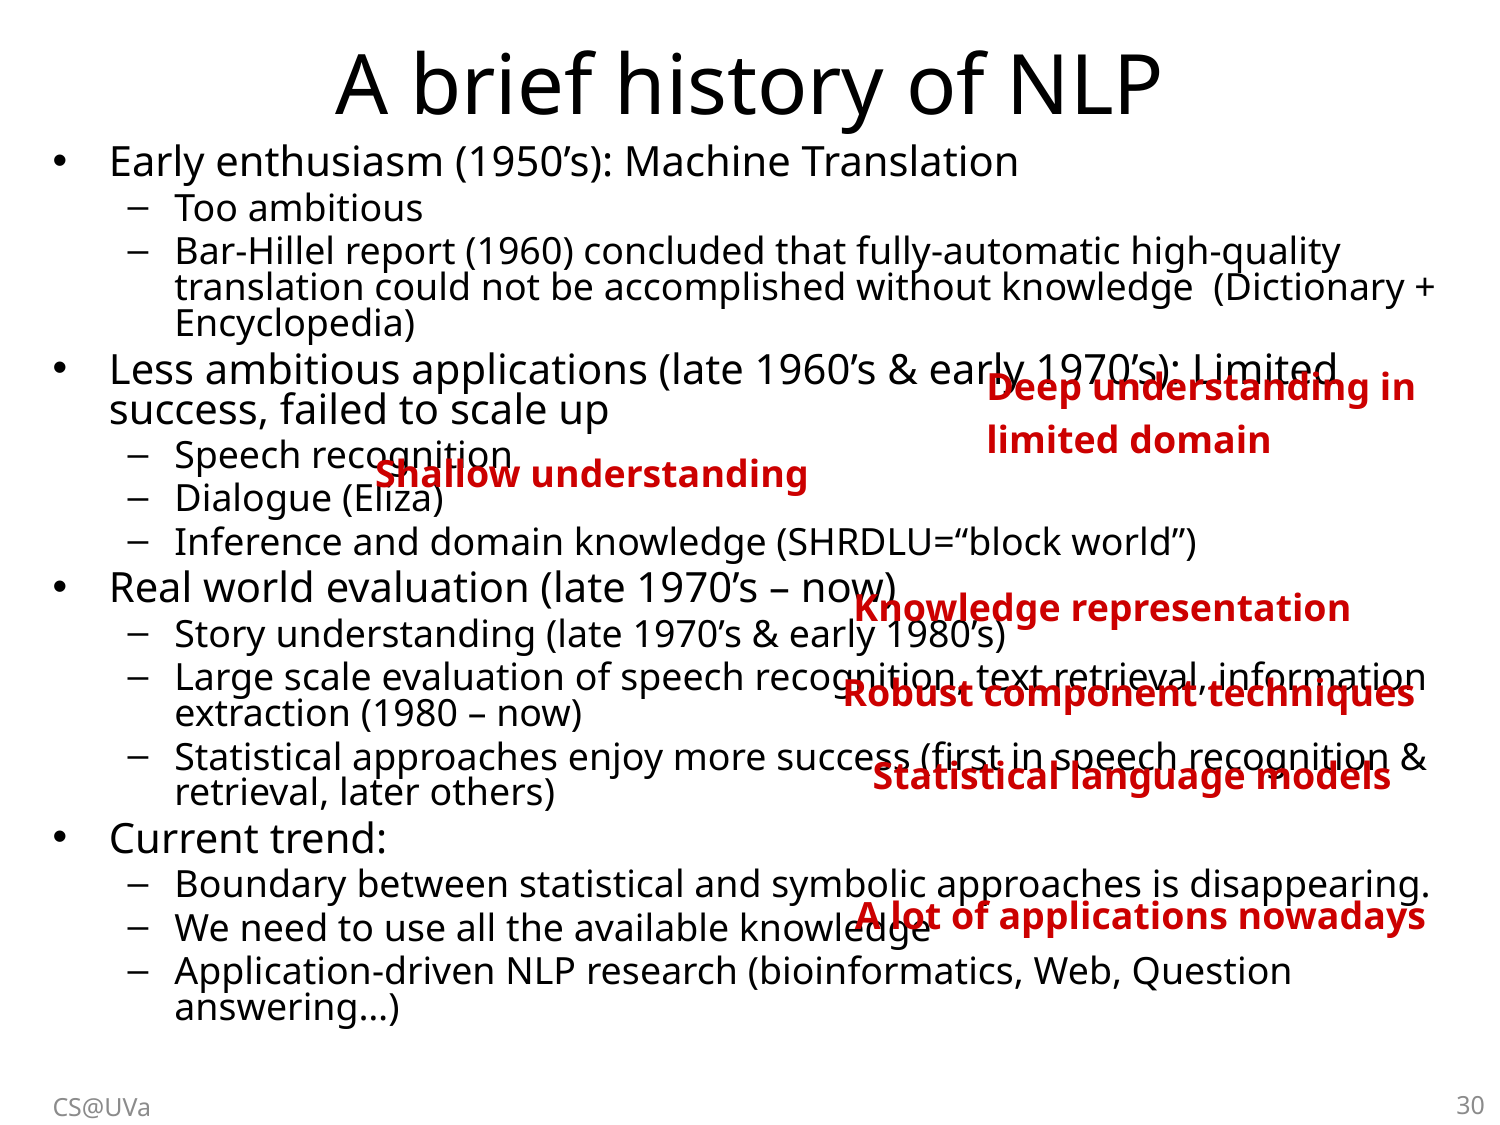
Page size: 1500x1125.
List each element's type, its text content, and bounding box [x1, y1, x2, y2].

text_box Shallow understanding [360, 451, 824, 503]
slide_number CS@UVa [37, 1087, 388, 1125]
title A brief history of NLP [0, 0, 1500, 163]
list Early enthusiasm (1950’s): Machine Translation Too ambitious Bar-Hillel report (1960) concluded that fully-automatic high-quality translation could not be accomplished without knowledge (Dictionary + Encyclopedia) Less ambitious applications (late 1960’s & early 1970’s): Limited success, failed to scale up Speech recognition Dialogue (Eliza) Inference and domain knowledge (SHRDLU=“block world”) Real world evaluation (late 1970’s – now) Story understanding (late 1970’s & early 1980’s) Large scale evaluation of speech recognition, text retrieval, information extraction (1980 – now) Statistical approaches enjoy more success (first in speech recognition & retrieval, later others) Current trend: Boundary between statistical and symbolic approaches is disappearing. We need to use all the available knowledge Application-driven NLP research (bioinformatics, Web, Question answering…) [37, 137, 1463, 1075]
slide_number 30 [1149, 1087, 1500, 1125]
text_box Knowledge representation [838, 585, 1367, 637]
text_box A lot of applications nowadays [840, 884, 1442, 945]
text_box Deep understanding in limited domain [971, 364, 1442, 468]
text_box Robust component techniques [827, 670, 1431, 722]
text_box Statistical language models [858, 745, 1407, 805]
